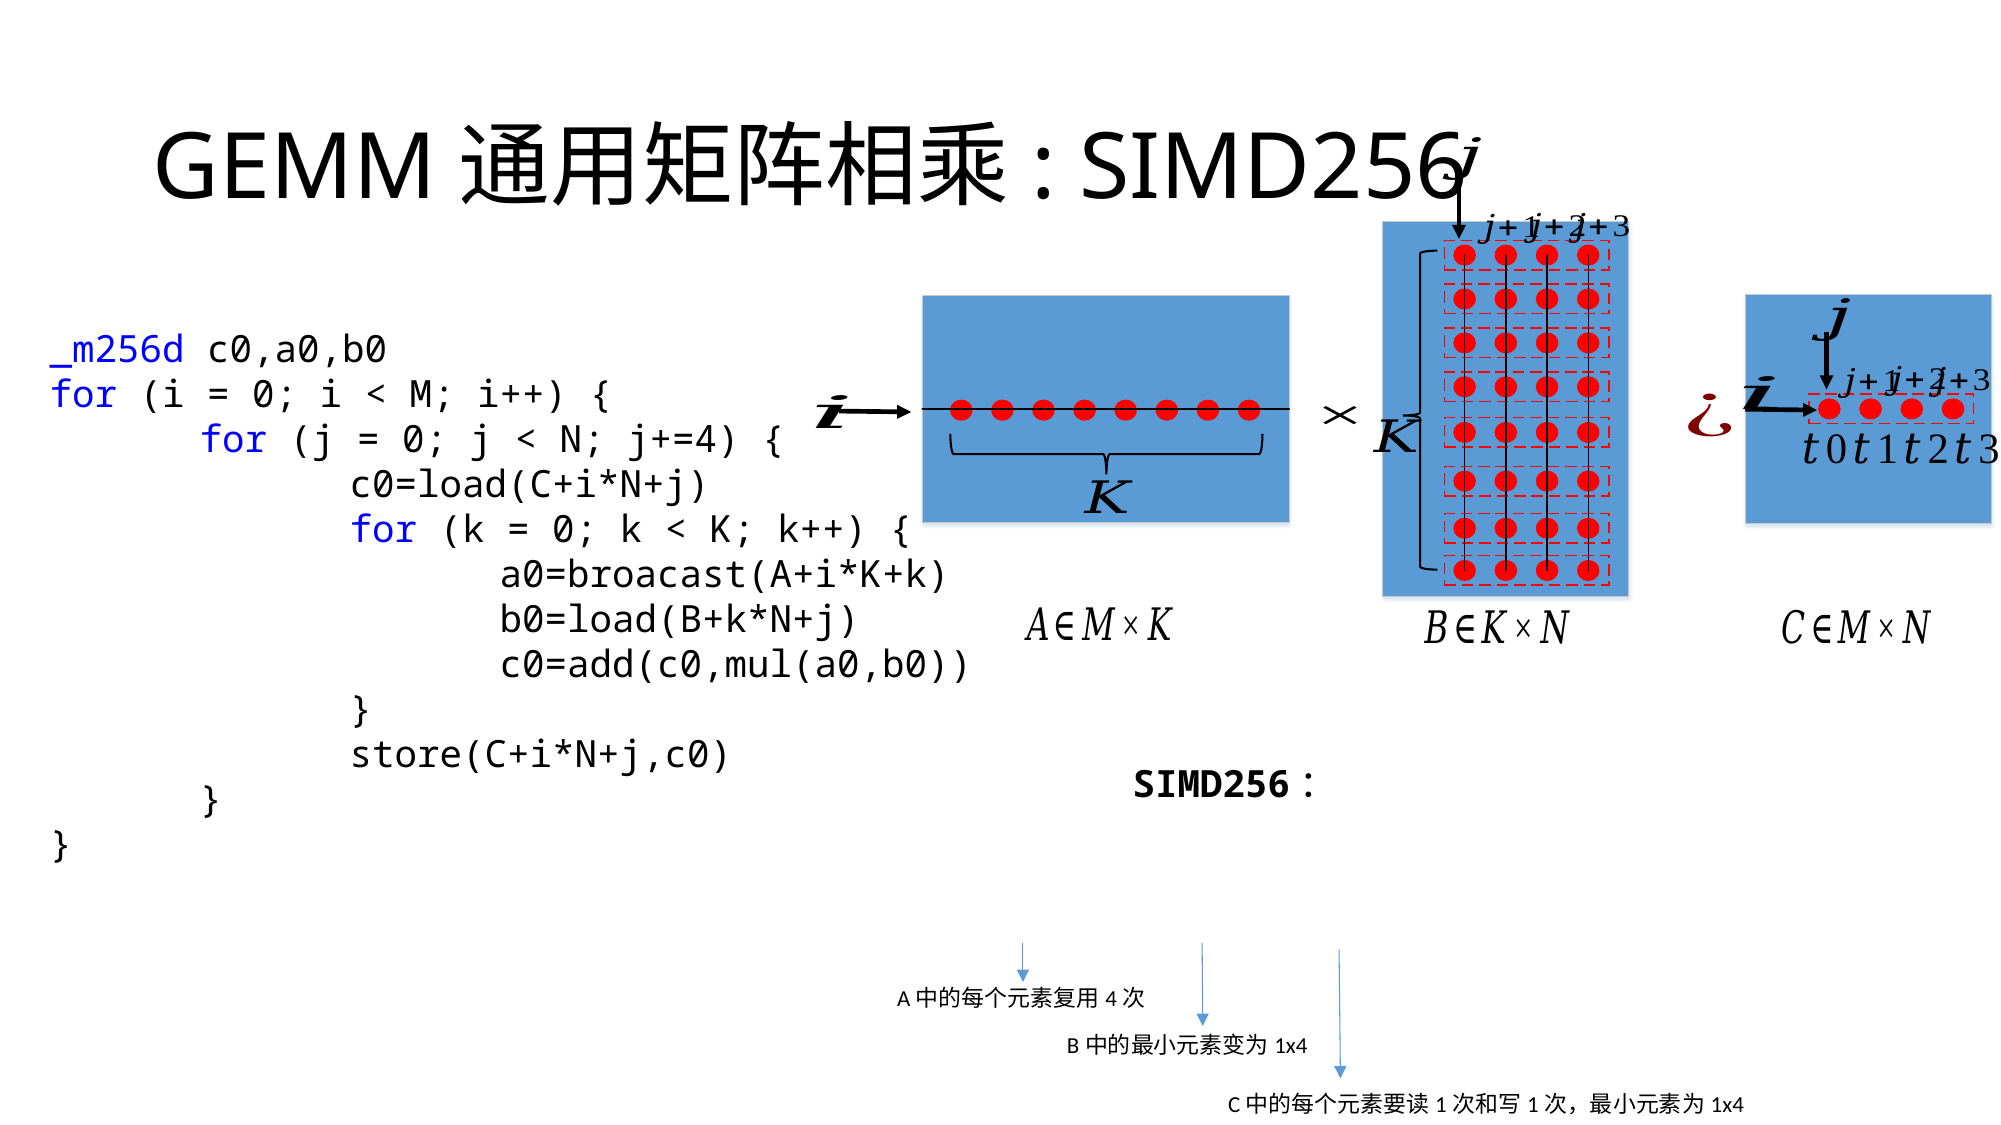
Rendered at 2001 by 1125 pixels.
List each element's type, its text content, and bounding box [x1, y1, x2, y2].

text_box B中的最小元素变为1x4 [1052, 1023, 1339, 1066]
text_box A中的每个元素复用4次 [882, 975, 1161, 1019]
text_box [808, 130, 2000, 655]
title GEMM通用矩阵相乘: SIMD256 [137, 59, 1863, 278]
text_box C中的每个元素要读1次和写1次，最小元素为1x4 [1213, 1082, 1759, 1125]
text_box _m256d c0,a0,b0 for (i = 0; i < M; i++) { for (j = 0; j < N; j+=4) { c0=load(C+i*N+j) for (k = 0; k < K; k++) { a0=broacast(A+i*K+k) b0=load(B+k*N+j) c0=add(c0,mul(a0,b0)) } store(C+i*N+j,c0) } } [34, 317, 1035, 873]
